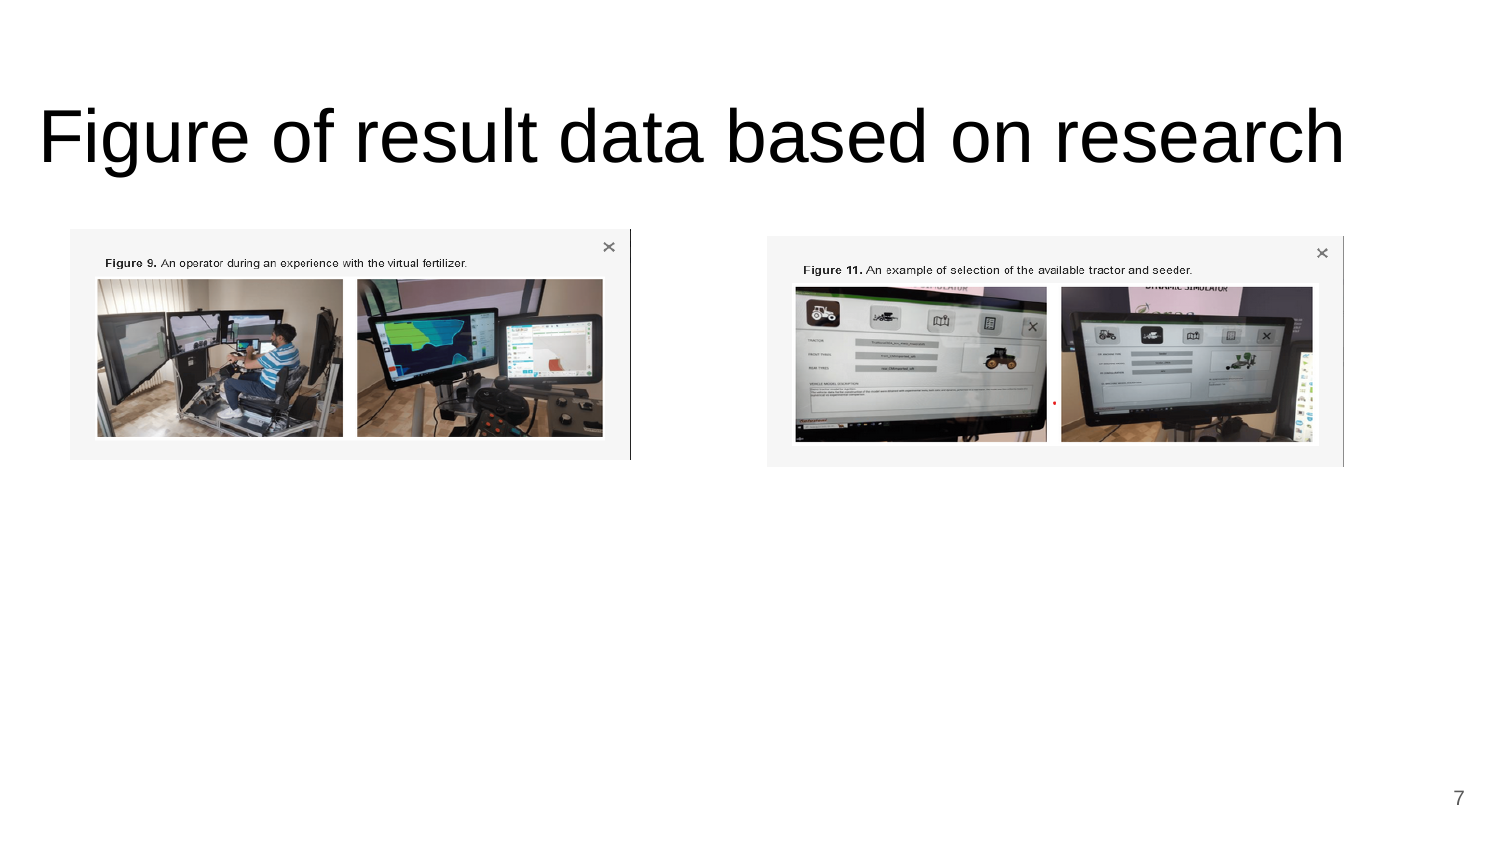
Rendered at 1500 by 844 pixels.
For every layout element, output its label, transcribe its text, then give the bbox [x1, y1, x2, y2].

picture [766, 236, 1344, 468]
title Figure of result data based on research [23, 72, 1421, 167]
slide_number ‹#› [1389, 764, 1480, 830]
picture [70, 228, 631, 460]
